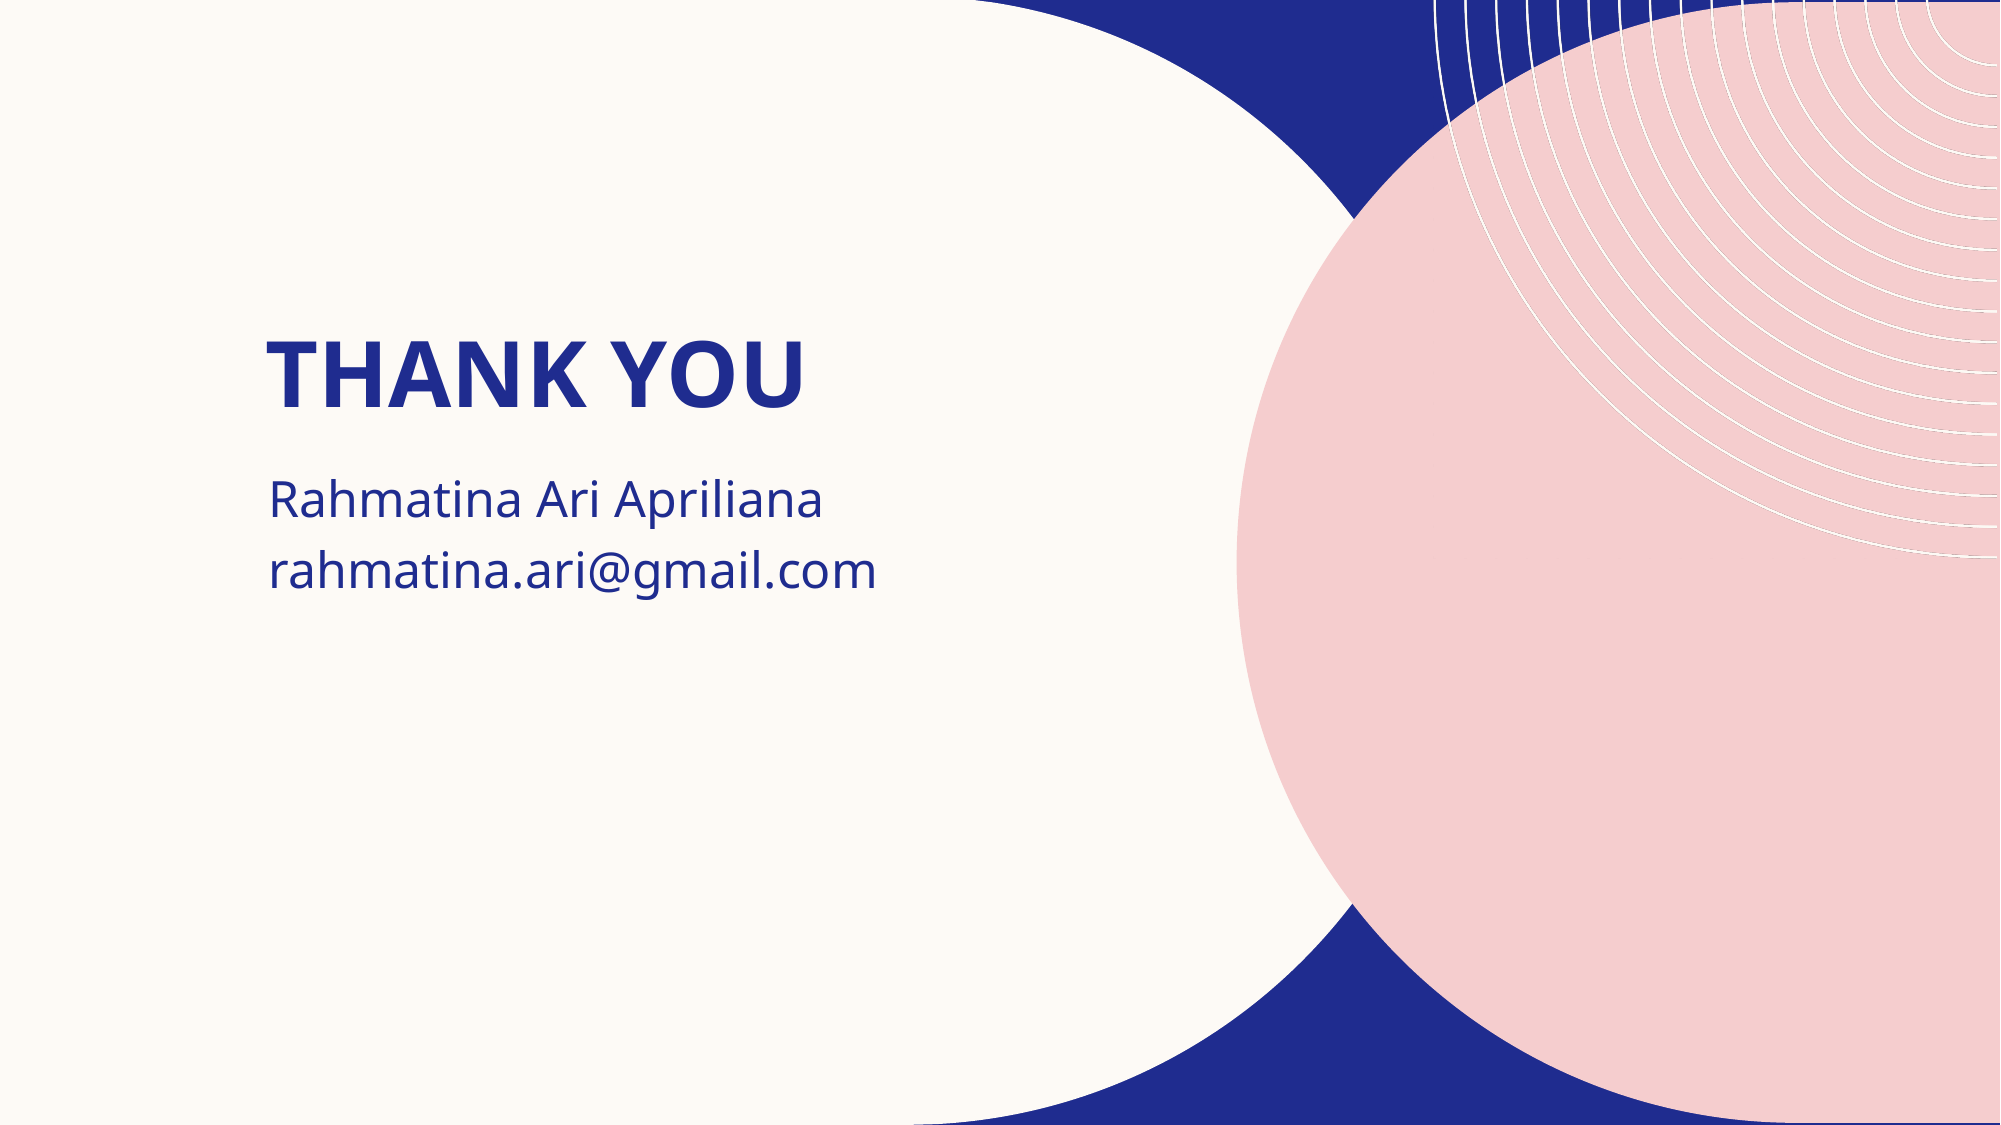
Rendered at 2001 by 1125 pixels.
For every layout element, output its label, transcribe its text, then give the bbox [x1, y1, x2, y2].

subtitle Rahmatina Ari Apriliana rahmatina.ari@gmail.com [253, 467, 938, 824]
title THANK YOU [250, 323, 935, 434]
picture [1433, 0, 1997, 559]
